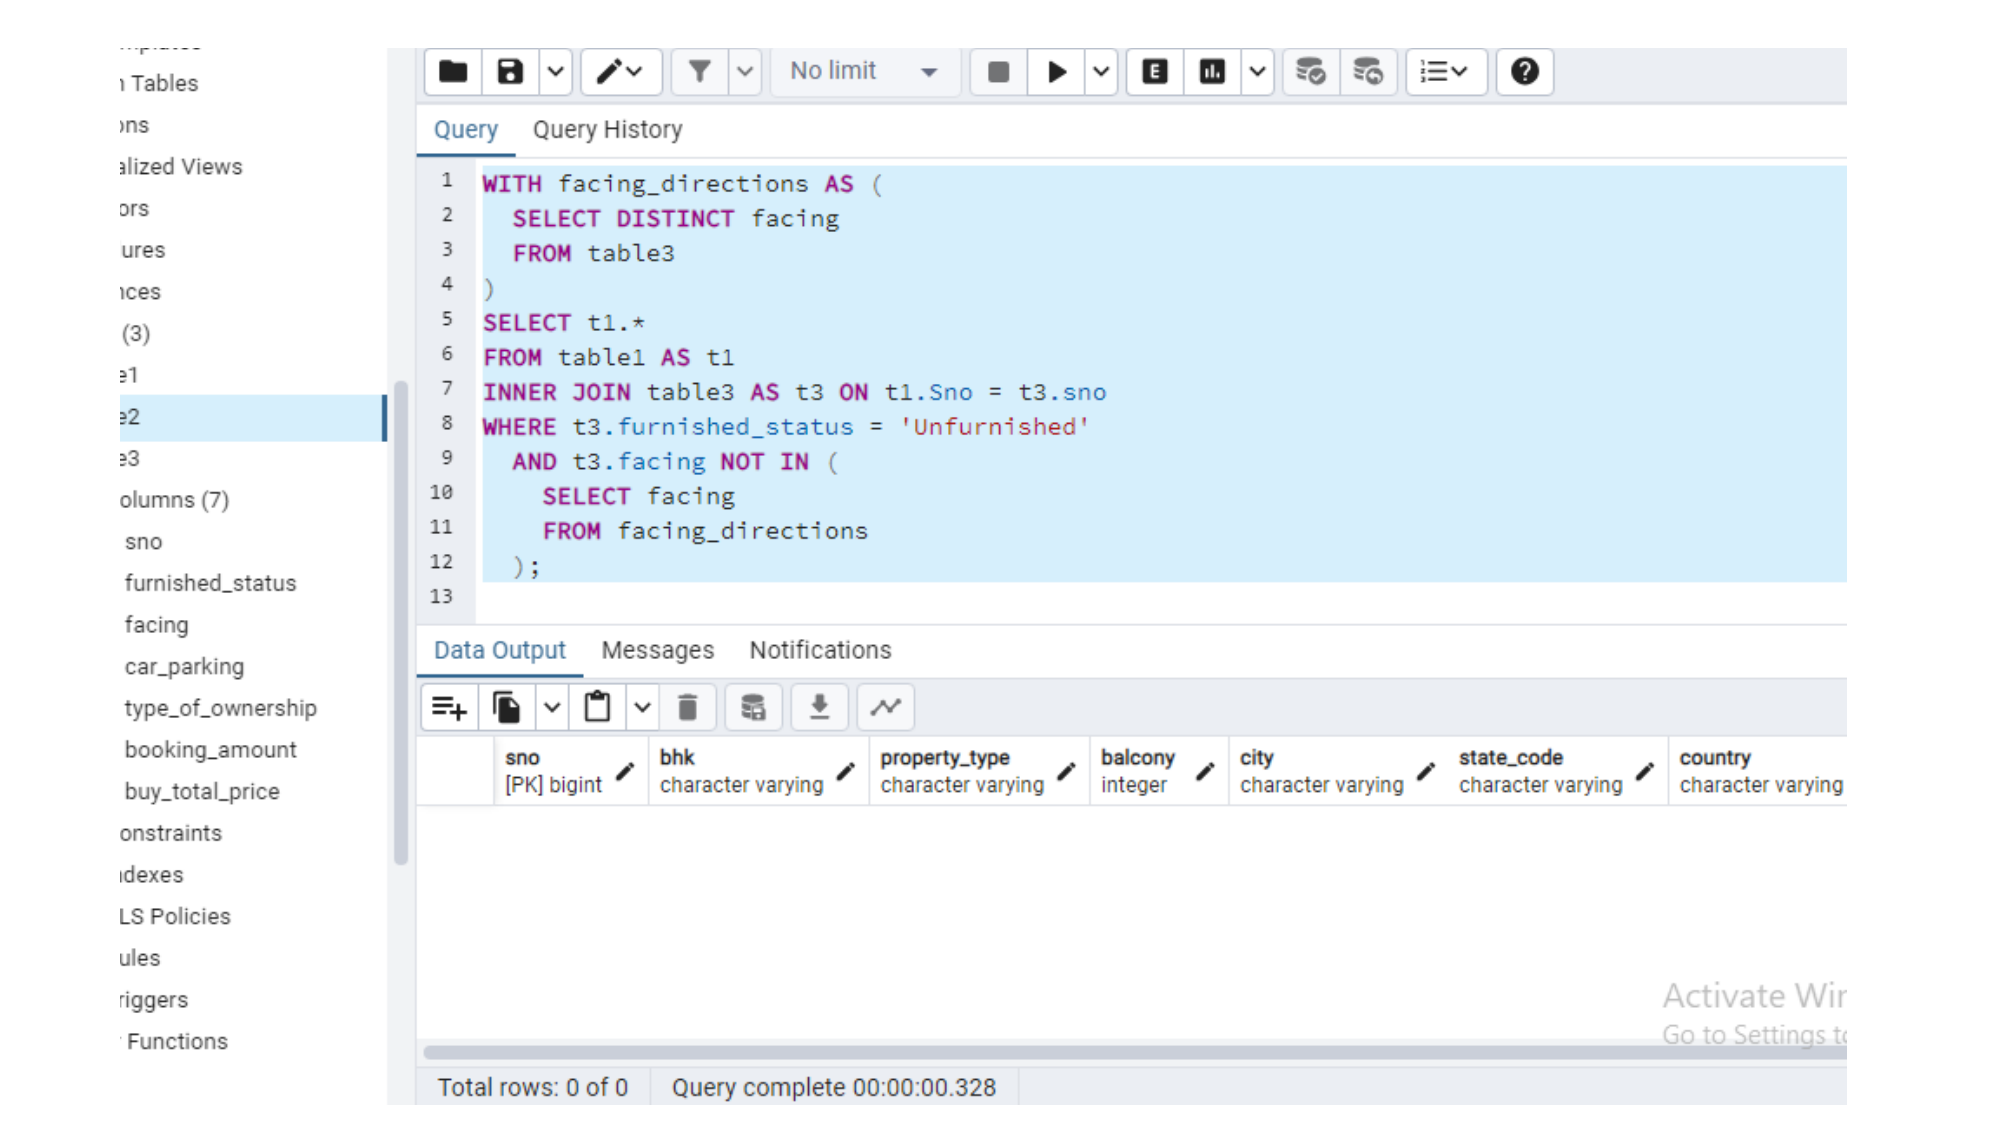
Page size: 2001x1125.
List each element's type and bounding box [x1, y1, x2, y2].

picture [119, 48, 1848, 1106]
title [21, 47, 1979, 1069]
